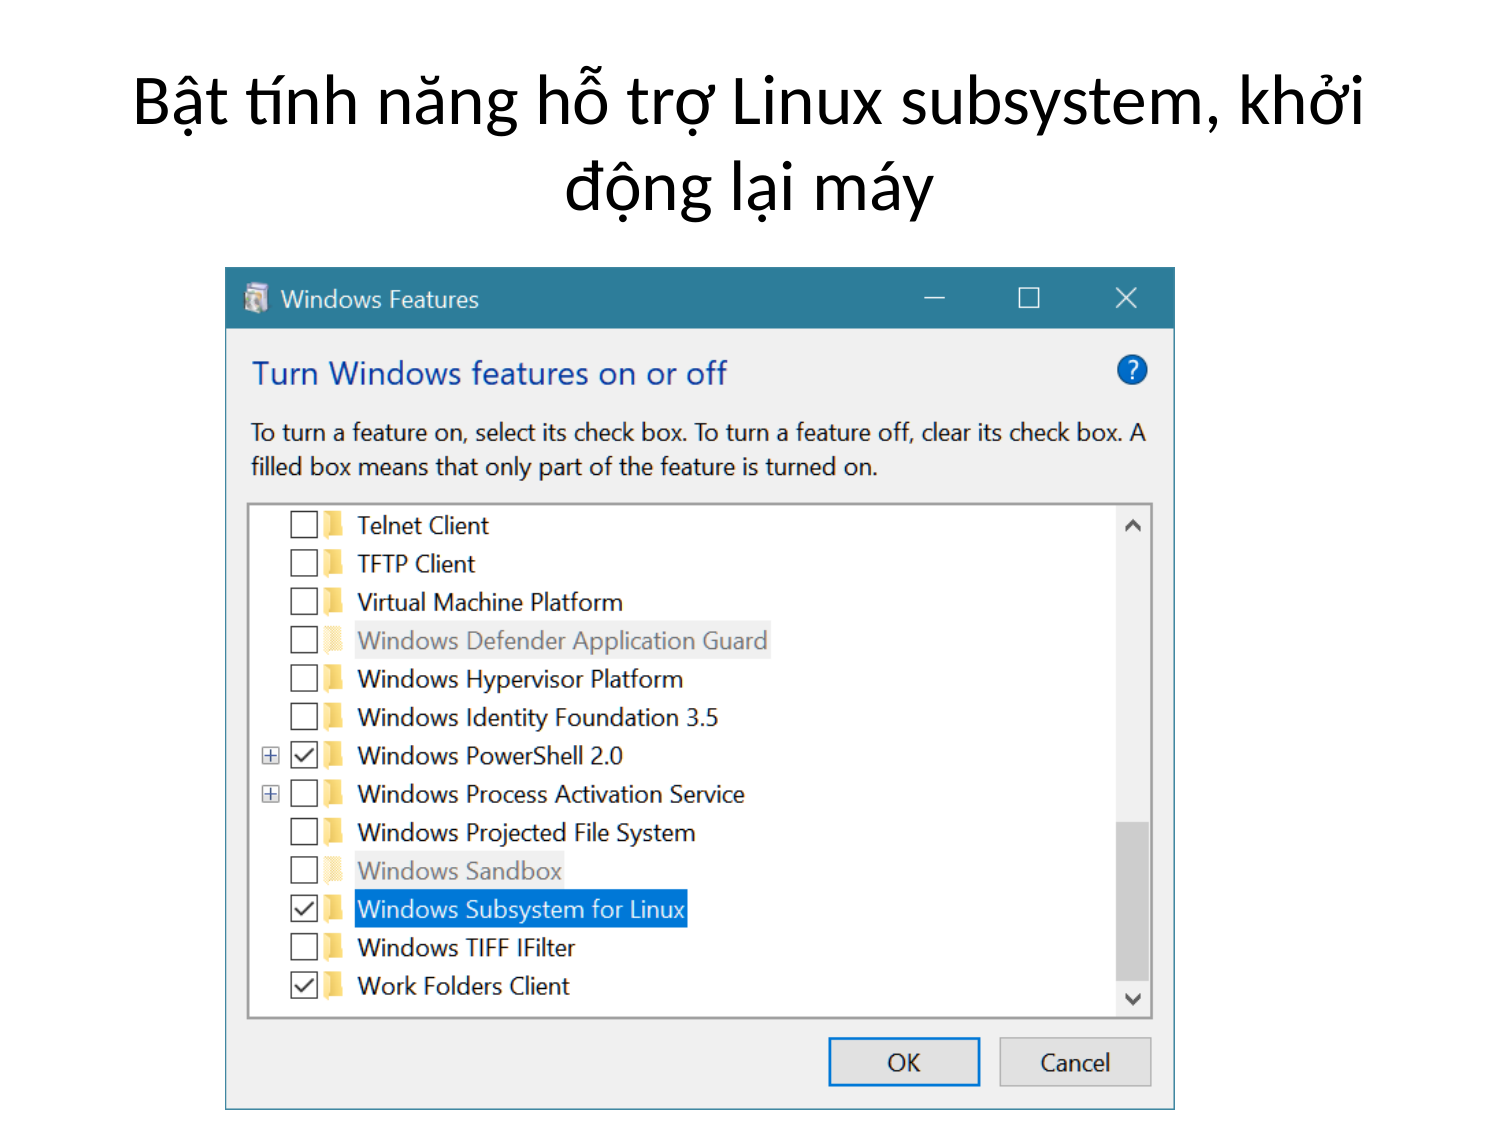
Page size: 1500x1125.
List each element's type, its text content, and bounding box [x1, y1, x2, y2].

title Bật tính năng hỗ trợ Linux subsystem, khởi động lại máy [75, 45, 1425, 233]
picture [224, 267, 1176, 1110]
